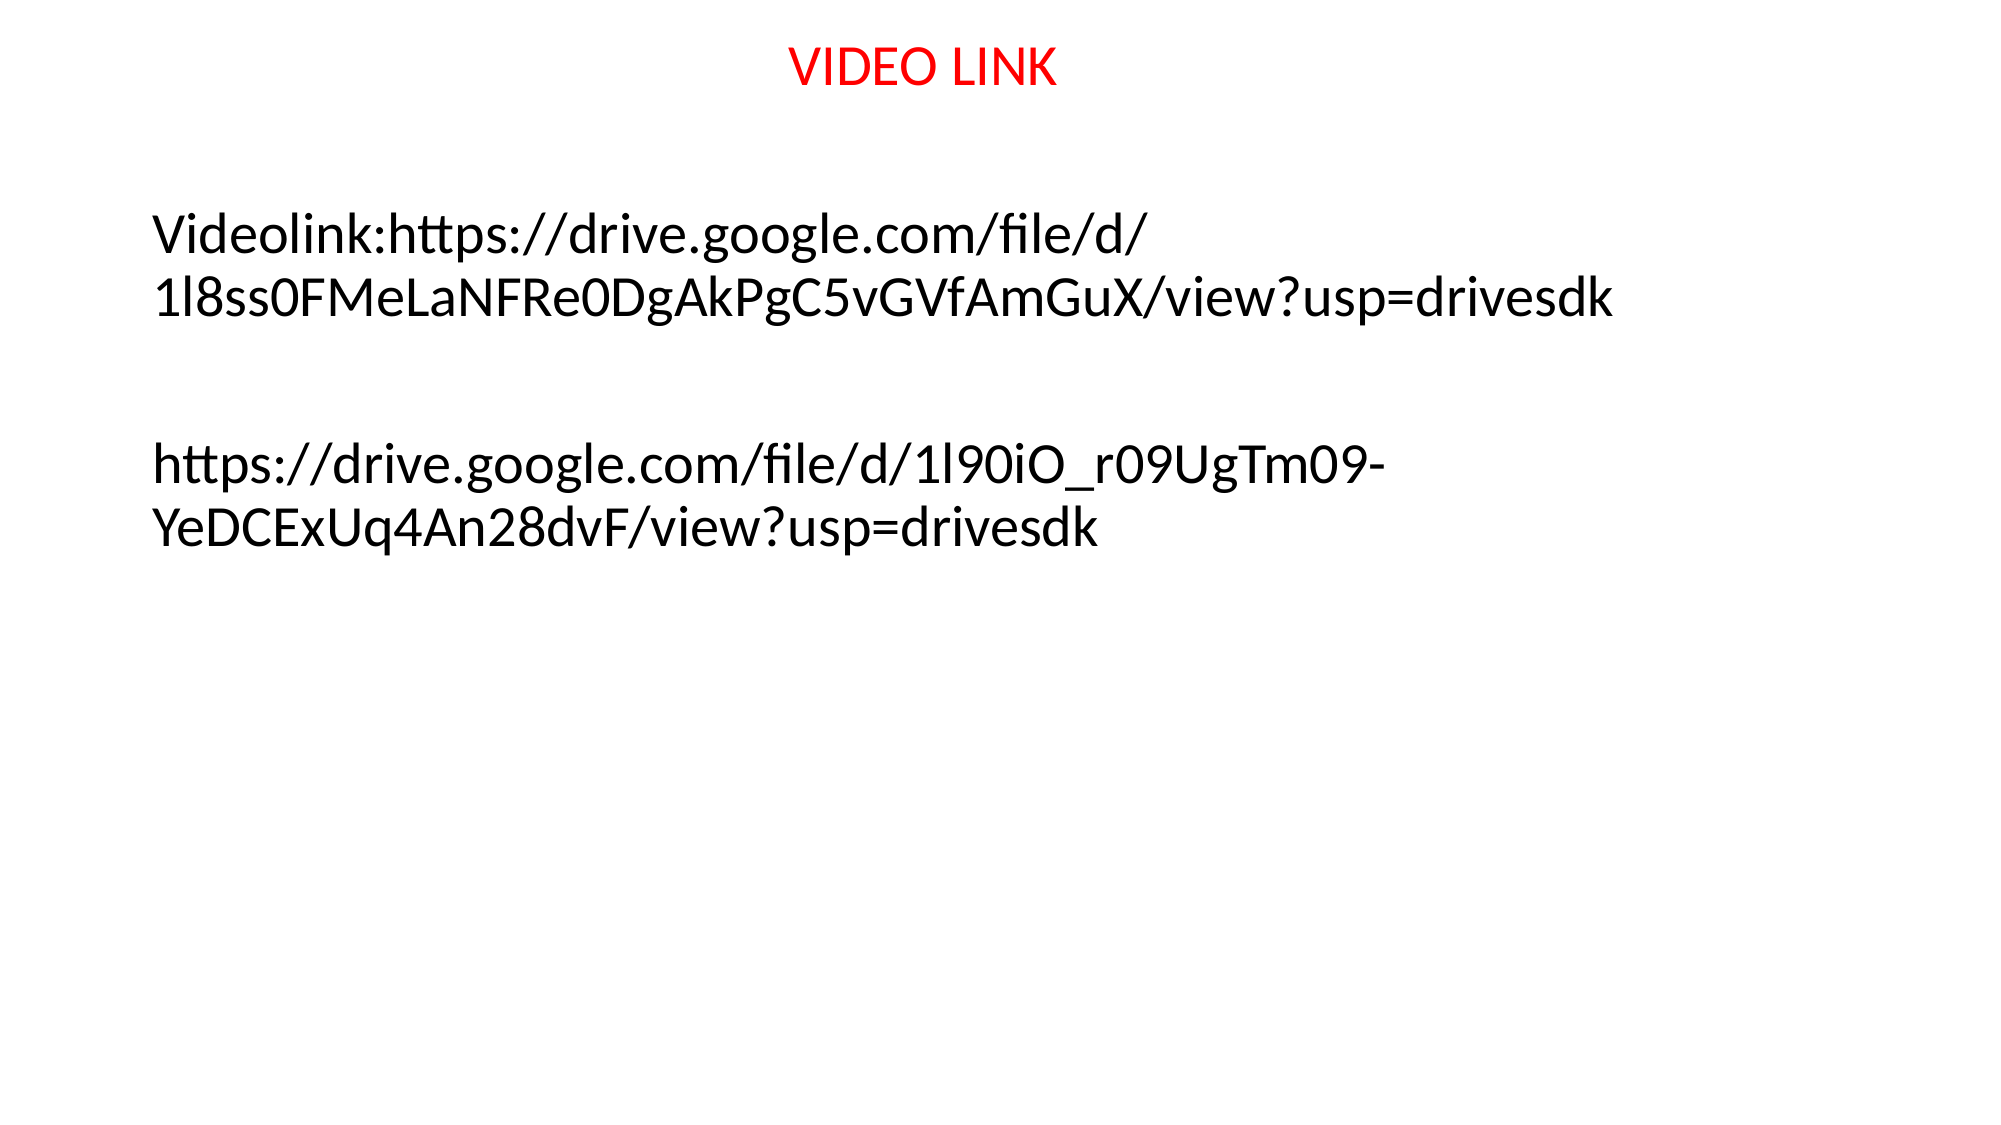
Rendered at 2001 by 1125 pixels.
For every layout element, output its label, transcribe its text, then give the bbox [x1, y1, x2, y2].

list VIDEO LINK Videolink:https://drive.google.com/file/d/1l8ss0FMeLaNFRe0DgAkPgC5vGVfAmGuX/view?usp=drivesdk https://drive.google.com/file/d/1l90iO_r09UgTm09-YeDCExUq4An28dvF/view?usp=drivesdk [137, 28, 1863, 1014]
